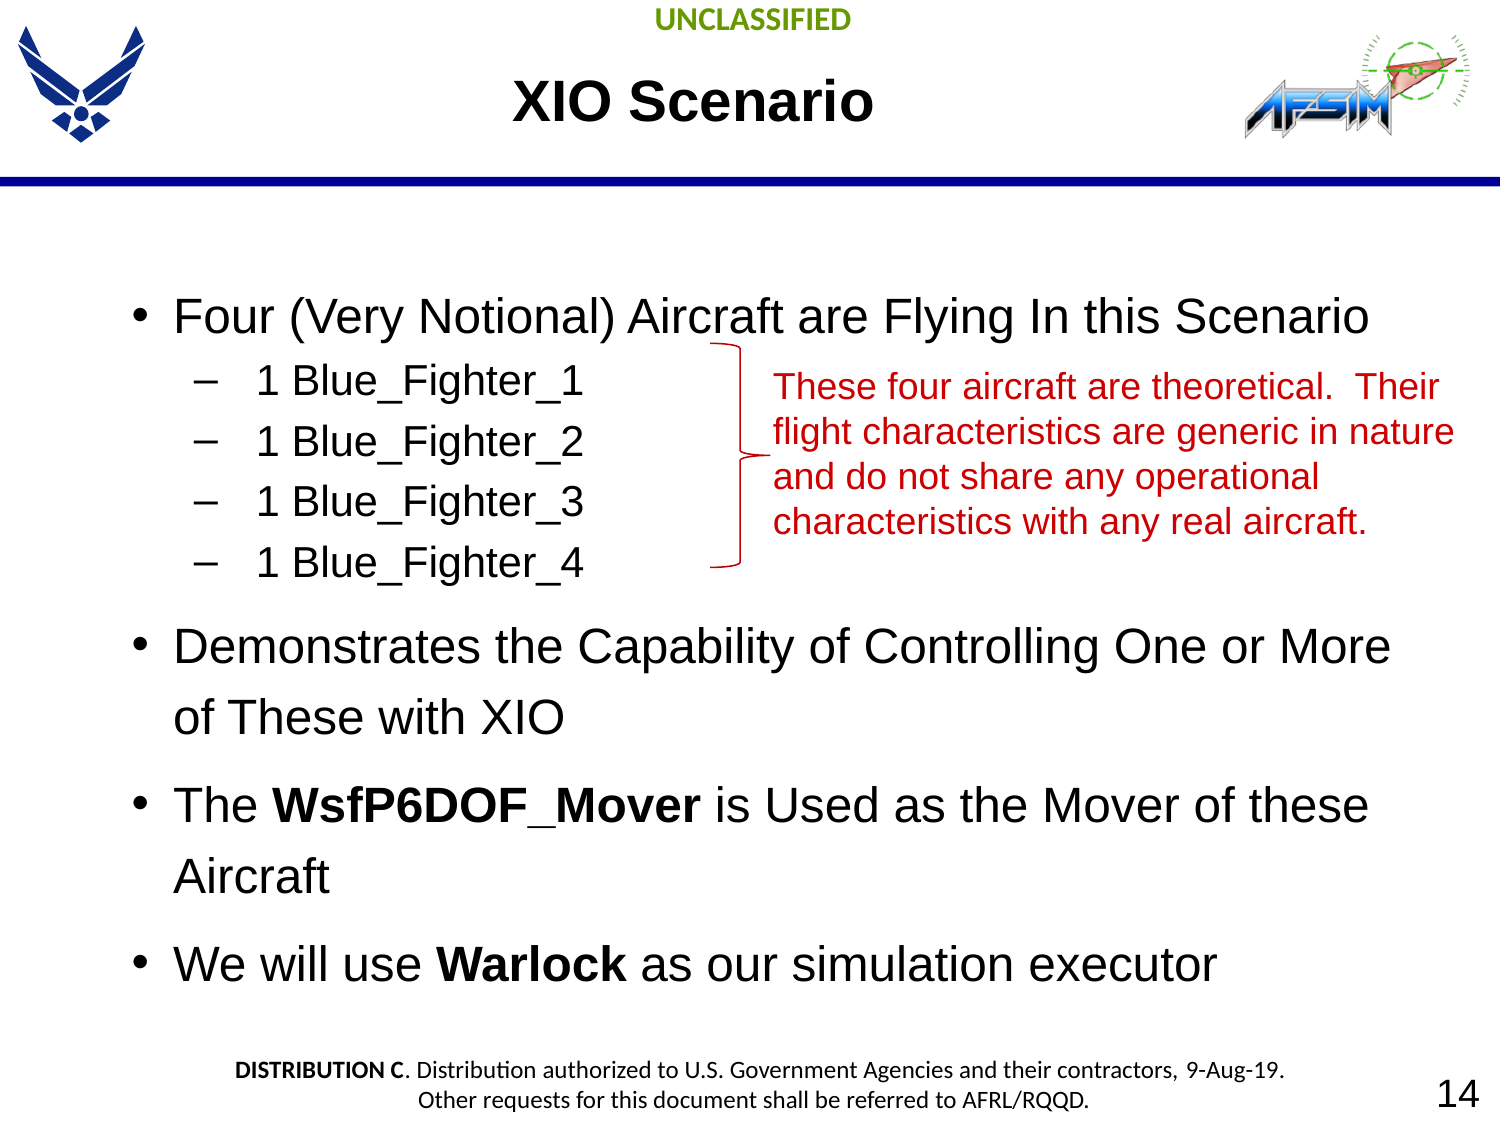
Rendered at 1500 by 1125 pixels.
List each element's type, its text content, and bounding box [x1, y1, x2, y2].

text_box These four aircraft are theoretical. Their flight characteristics are generic in nature and do not share any operational characteristics with any real aircraft. [758, 354, 1498, 550]
picture [1238, 22, 1483, 147]
text_box [710, 342, 771, 569]
title XIO Scenario [150, 4, 1238, 193]
list Four (Very Notional) Aircraft are Flying In this Scenario 1 Blue_Fighter_1 1 Blue_Fighter_2 1 Blue_Fighter_3 1 Blue_Fighter_4 Demonstrates the Capability of Controlling One or More of These with XIO The WsfP6DOF_Mover is Used as the Mover of these Aircraft We will use Warlock as our simulation executor [75, 262, 1425, 1005]
